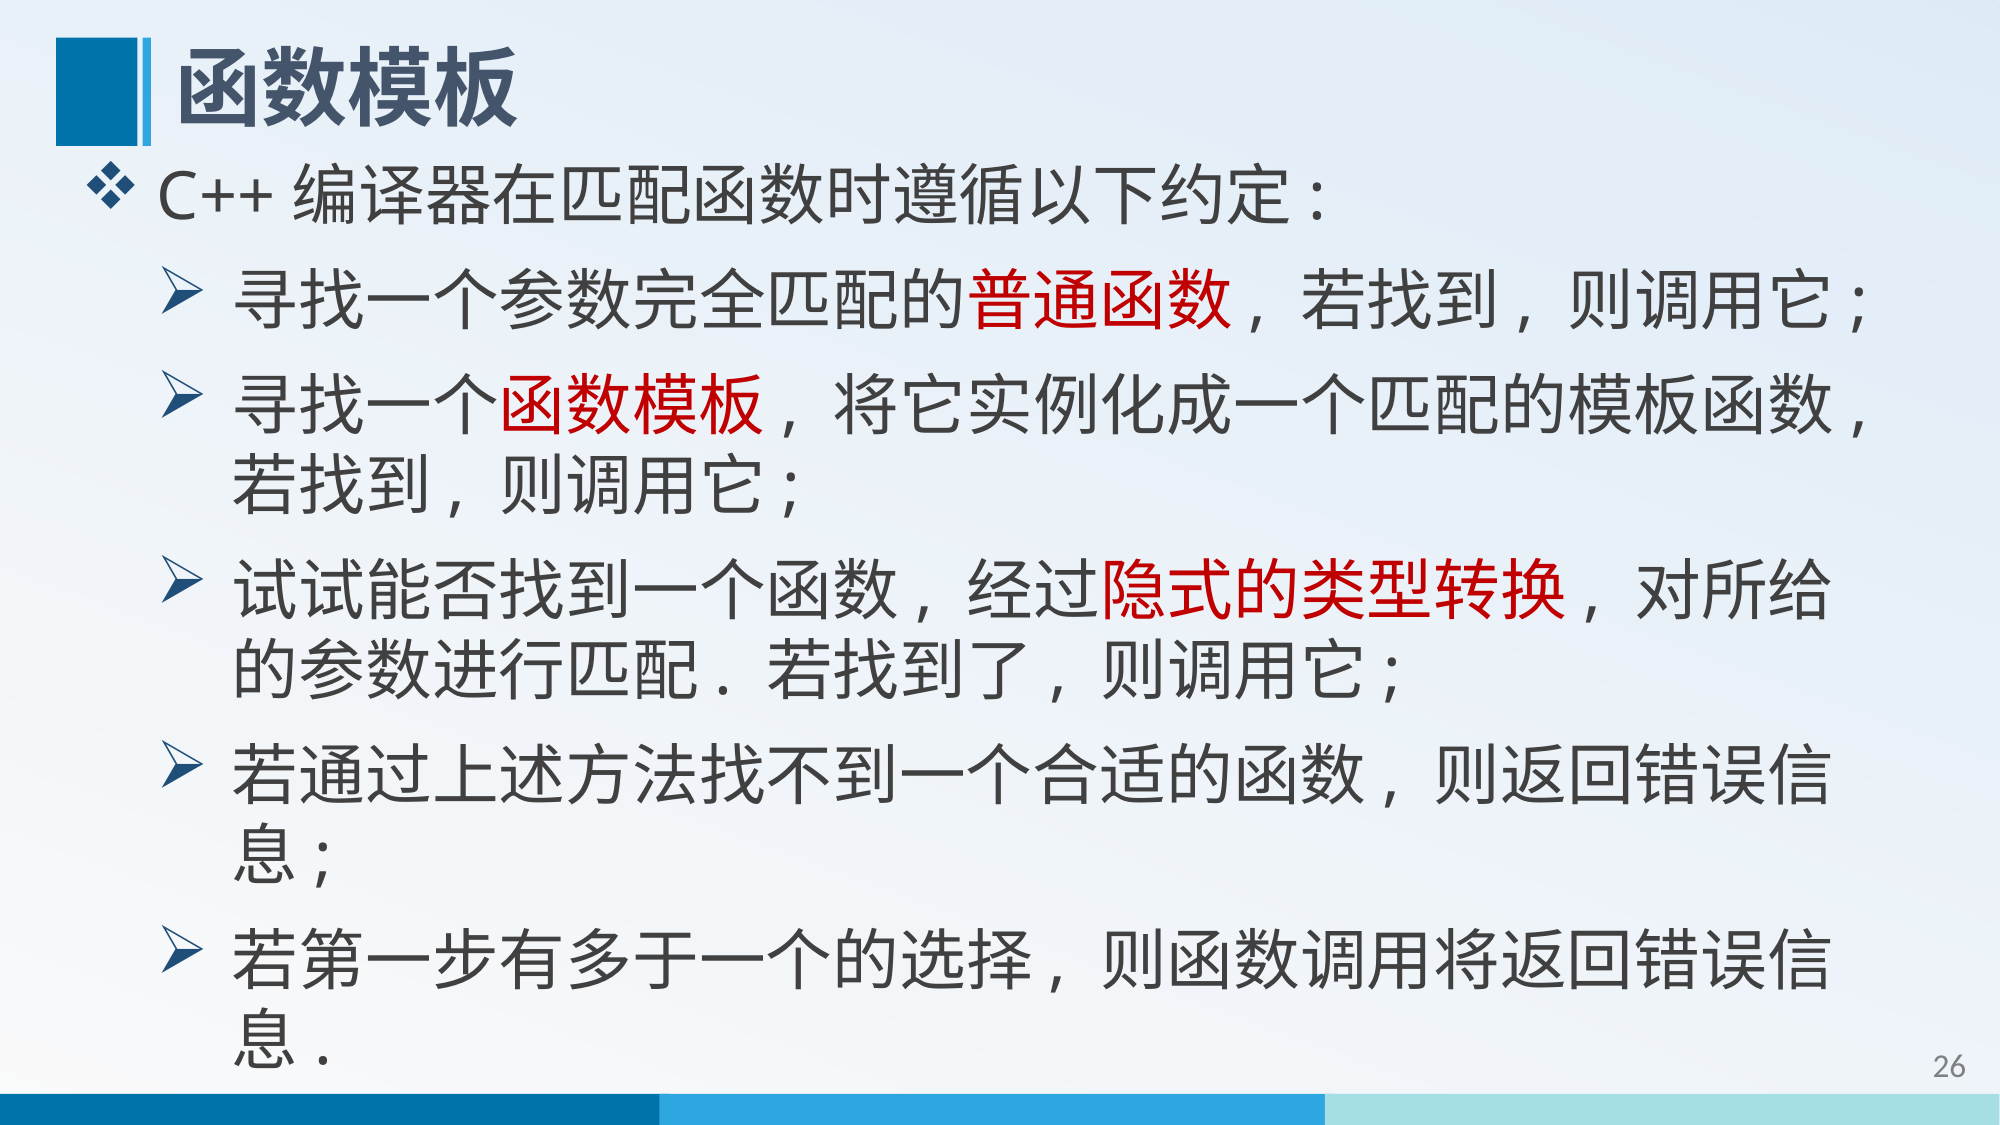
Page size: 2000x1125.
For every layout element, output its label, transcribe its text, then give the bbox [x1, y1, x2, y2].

title 函数模板 [160, 37, 1791, 145]
text_box C++编译器在匹配函数时遵循以下约定: 寻找一个参数完全匹配的普通函数, 若找到, 则调用它; 寻找一个函数模板, 将它实例化成一个匹配的模板函数, 若找到, 则调用它; 试试能否找到一个函数, 经过隐式的类型转换, 对所给的参数进行匹配. 若找到了, 则调用它; 若通过上述方法找不到一个合适的函数, 则返回错误信息; 若第一步有多于一个的选择, 则函数调用将返回错误信息. [49, 145, 1905, 969]
